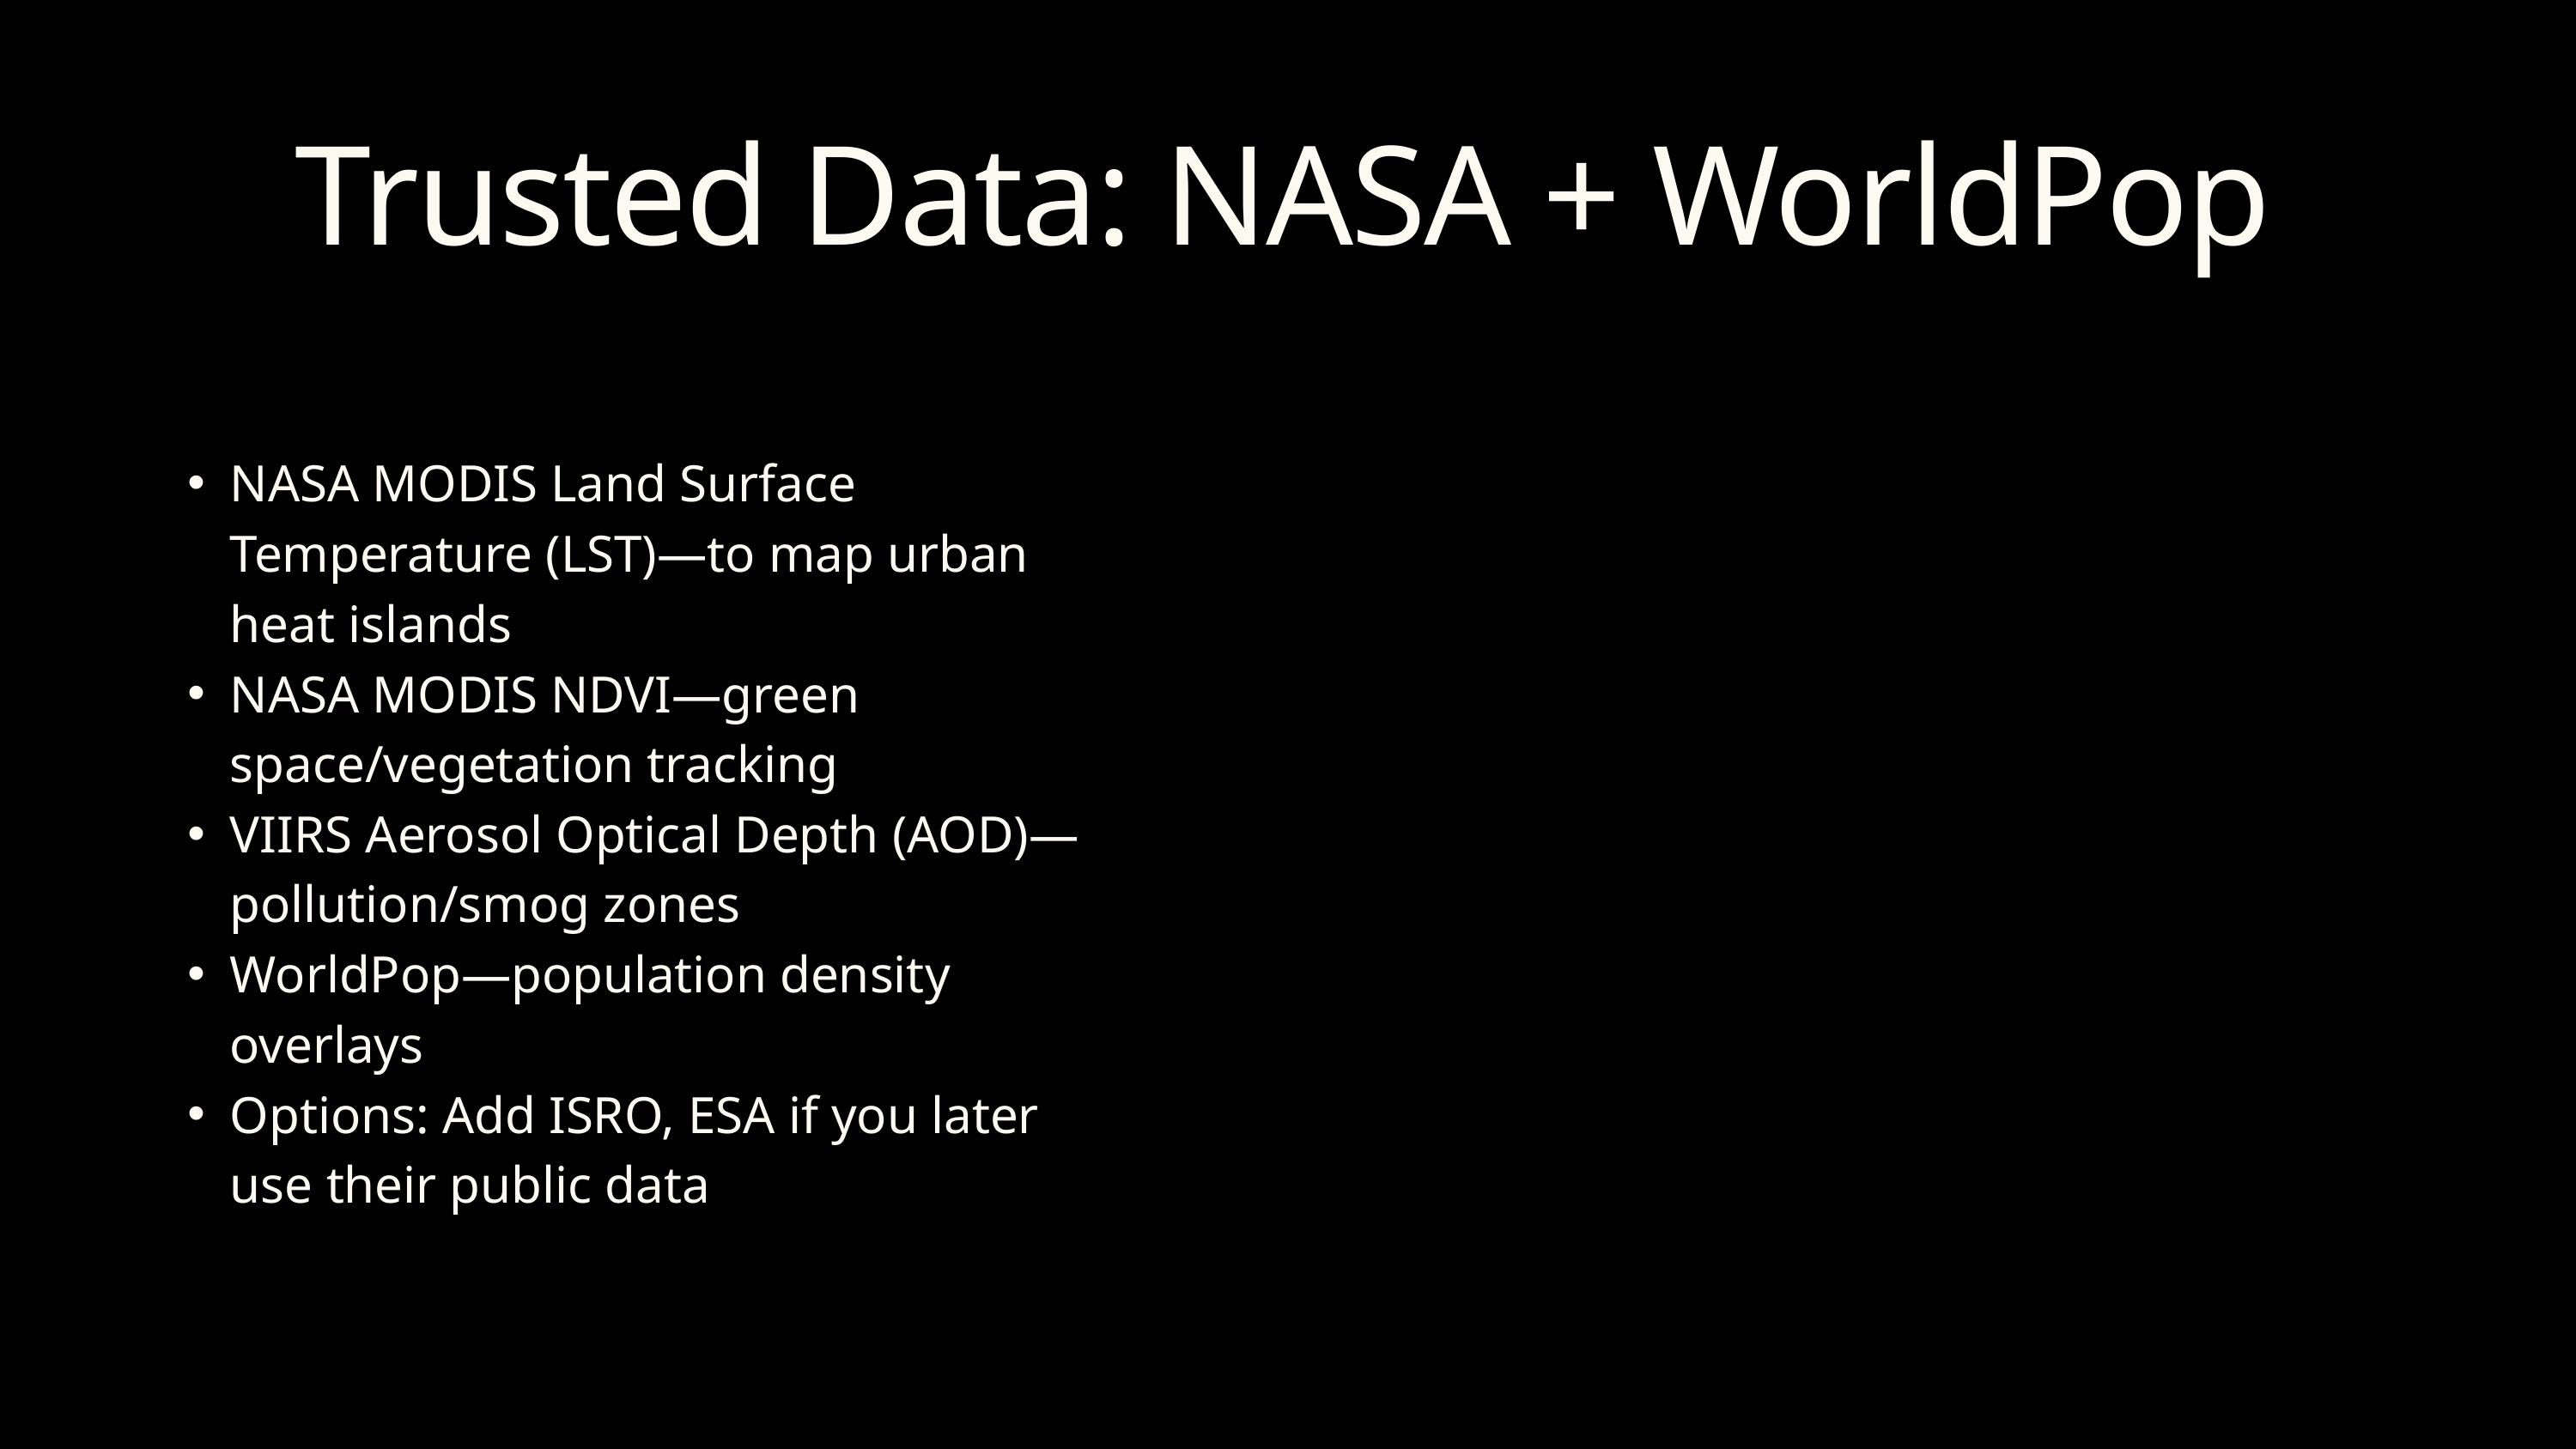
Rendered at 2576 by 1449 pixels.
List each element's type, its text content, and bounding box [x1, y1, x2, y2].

text_box Trusted Data: NASA + WorldPop [295, 137, 2576, 273]
text_box NASA MODIS Land Surface Temperature (LST)—to map urban heat islands NASA MODIS NDVI—green space/vegetation tracking VIIRS Aerosol Optical Depth (AOD)—pollution/smog zones WorldPop—population density overlays Options: Add ISRO, ESA if you later use their public data [144, 441, 1100, 1283]
